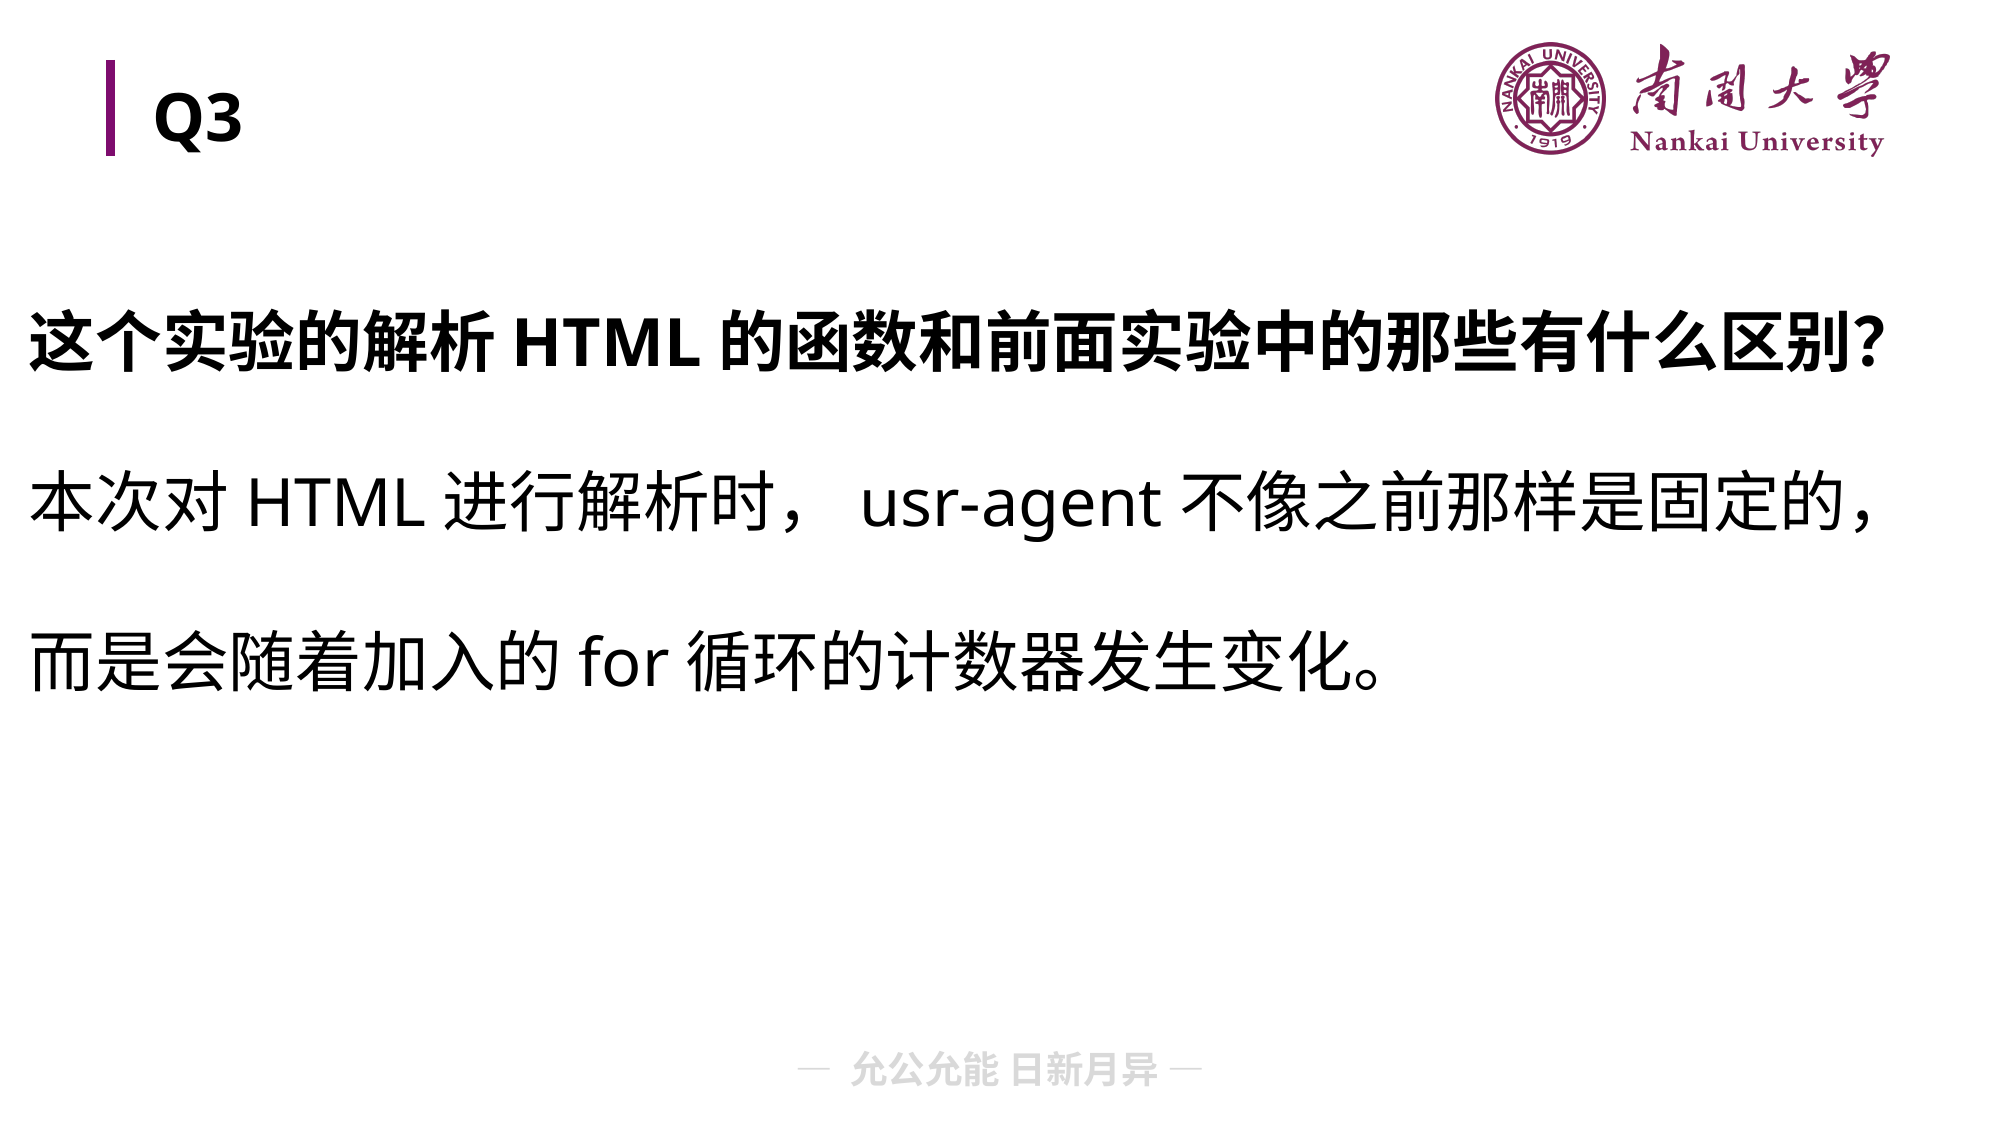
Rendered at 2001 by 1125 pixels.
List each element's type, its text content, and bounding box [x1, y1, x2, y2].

picture [1495, 42, 1890, 157]
title Q3 [137, 48, 1000, 191]
text_box 这个实验的解析HTML的函数和前面实验中的那些有什么区别？ 本次对HTML进行解析时，usr-agent不像之前那样是固定的，而是会随着加入的for循环的计数器发生变化。 [13, 212, 1986, 707]
